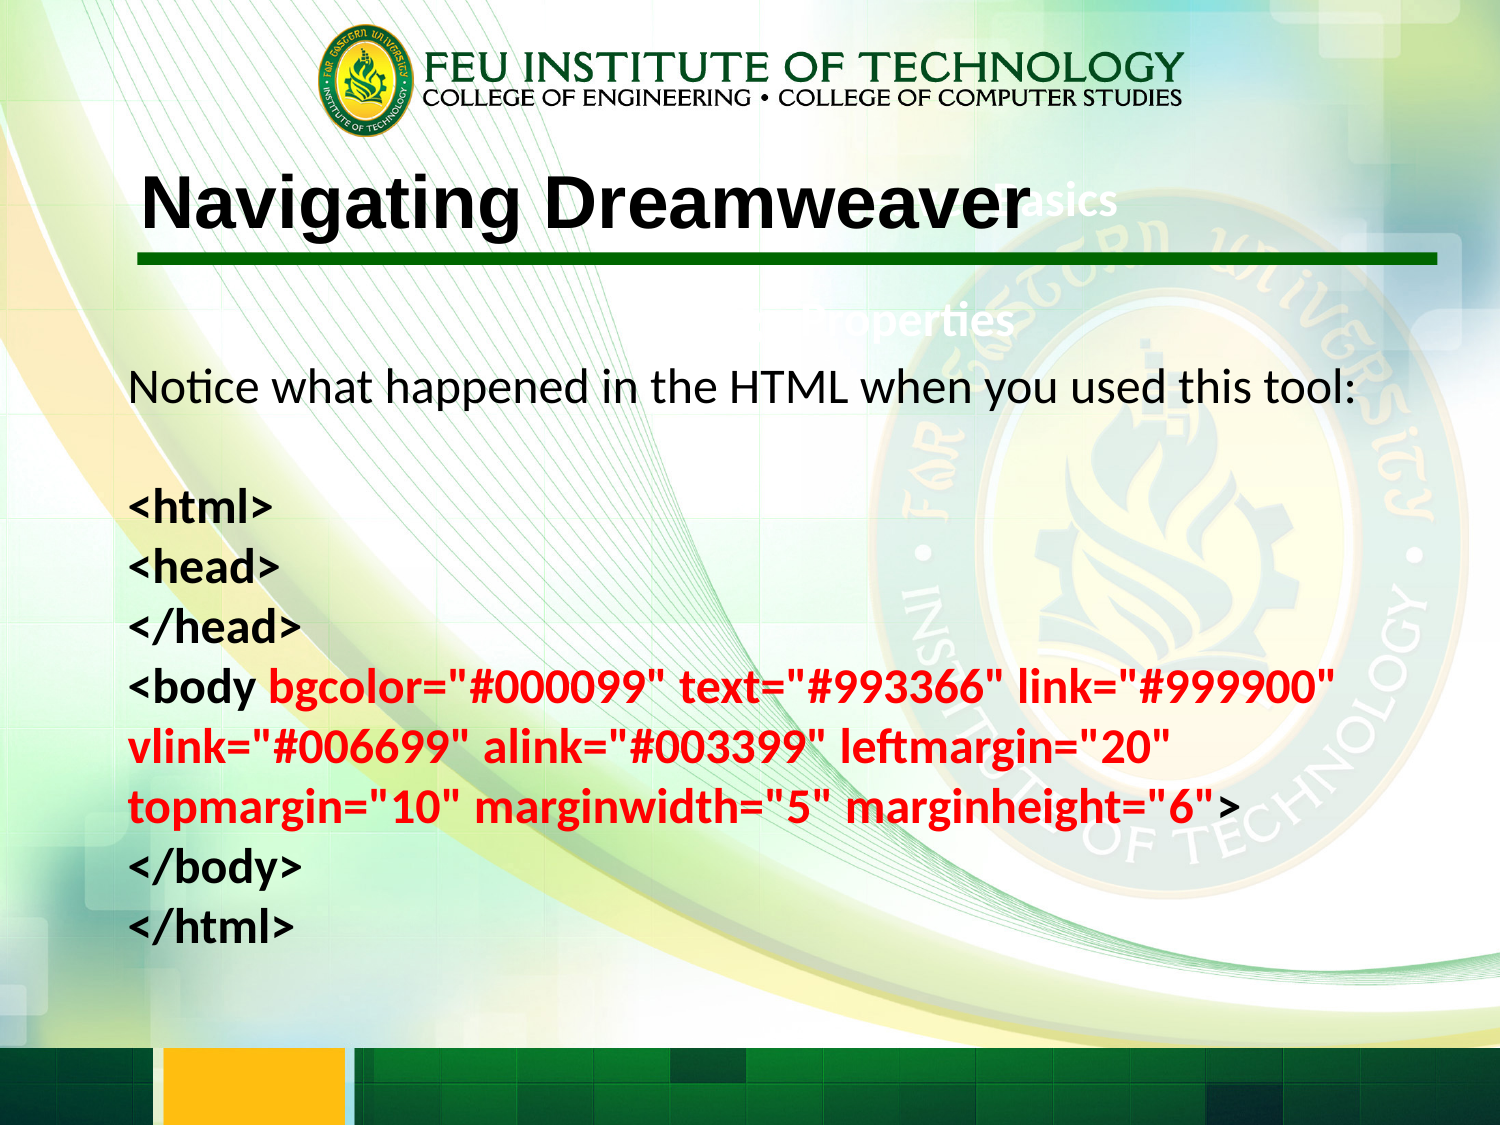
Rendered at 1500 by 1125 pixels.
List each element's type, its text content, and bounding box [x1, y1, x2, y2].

text_box Dreamweaver Basics Page Properties [675, 158, 1500, 346]
picture [0, 0, 1500, 1125]
text_box [135, 250, 1439, 267]
text_box Notice what happened in the HTML when you used this tool: <html> <head> </head> <body bgcolor="#000099" text="#993366" link="#999900" vlink="#006699" alink="#003399" leftmargin="20" topmargin="10" marginwidth="5" marginheight="6"> </body> </html> [112, 346, 1500, 962]
text_box Navigating Dreamweaver [124, 146, 1475, 252]
